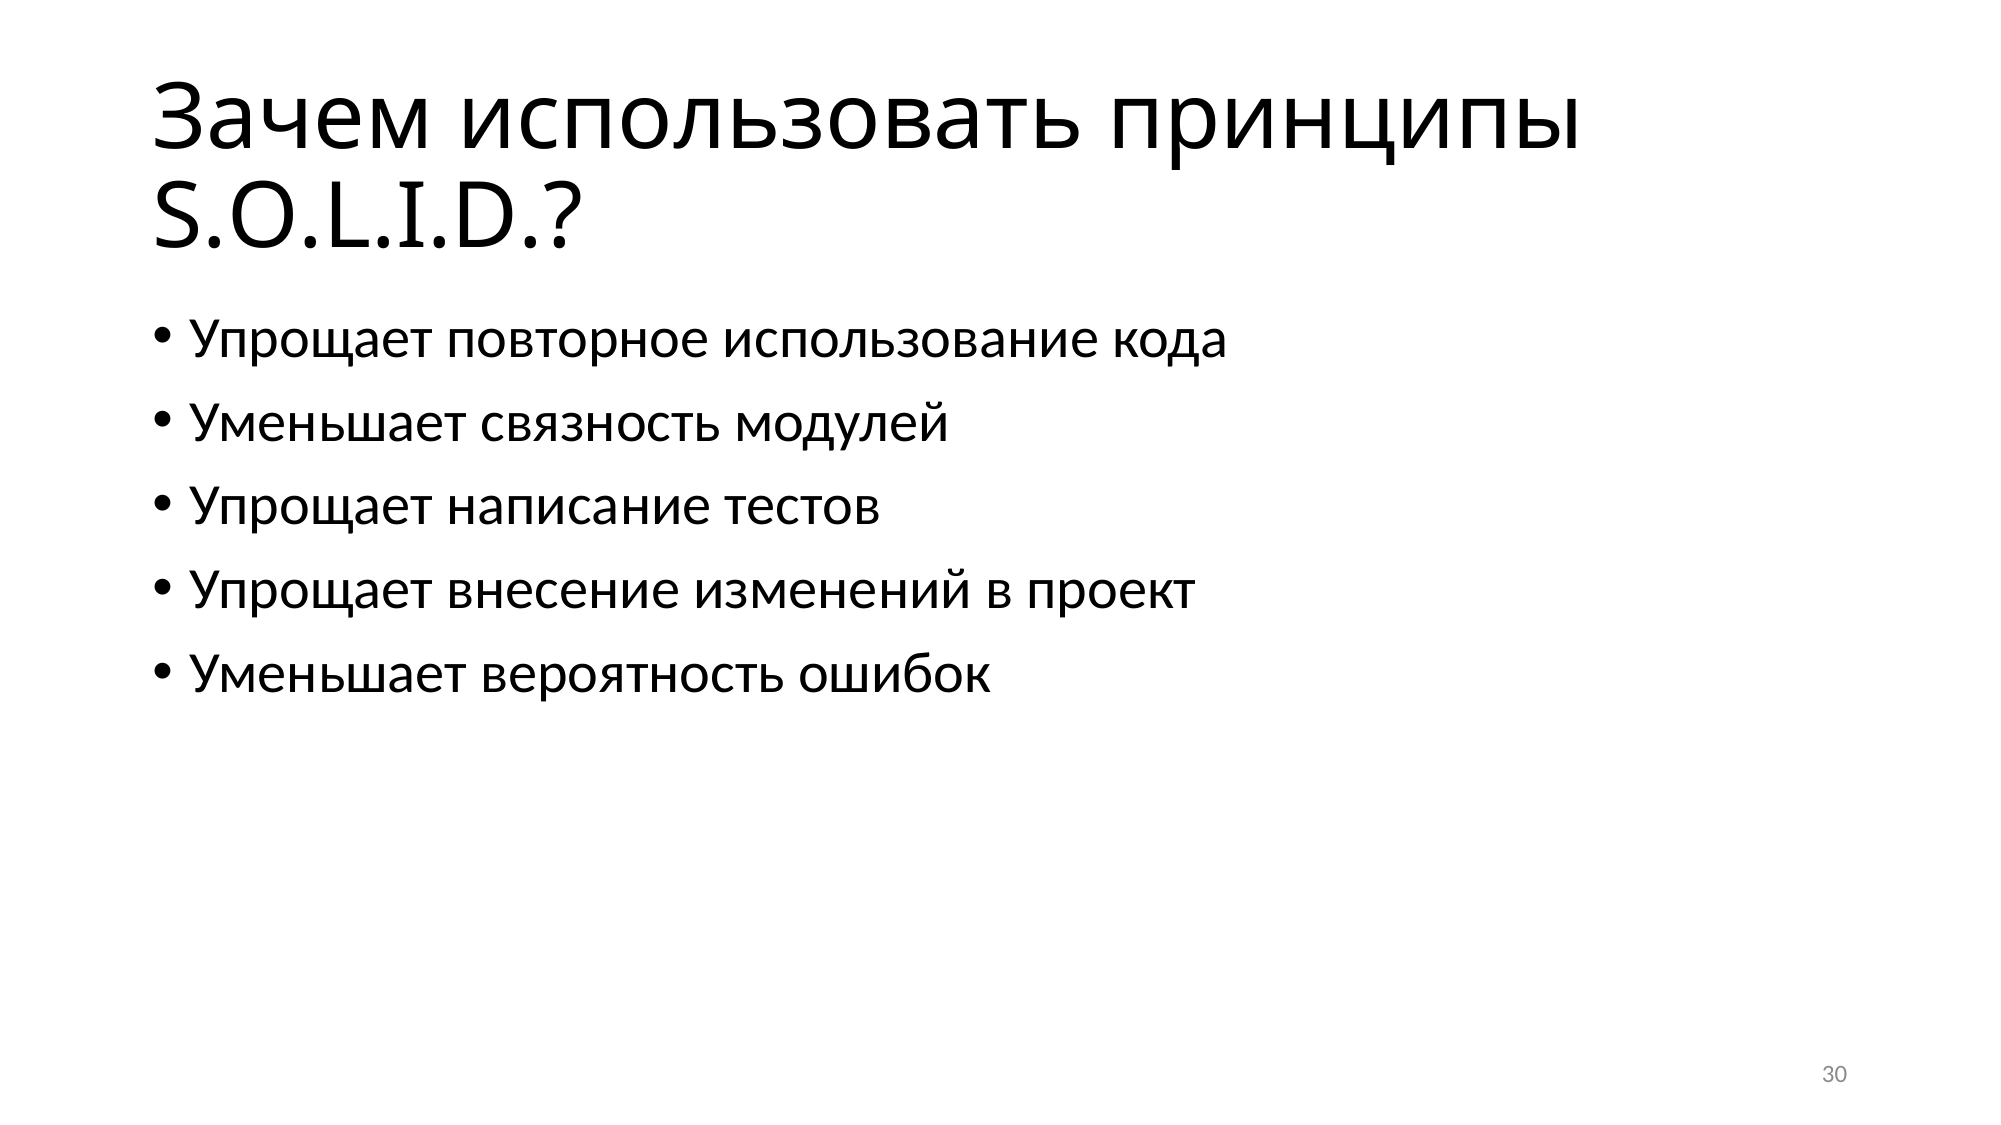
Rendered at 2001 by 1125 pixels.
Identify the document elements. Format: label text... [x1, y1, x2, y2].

title Зачем использовать принципы S.O.L.I.D.? [137, 59, 1863, 278]
list Упрощает повторное использование кода Уменьшает связность модулей Упрощает написание тестов Упрощает внесение изменений в проект Уменьшает вероятность ошибок [137, 299, 1863, 1014]
slide_number 30 [1412, 1042, 1863, 1103]
